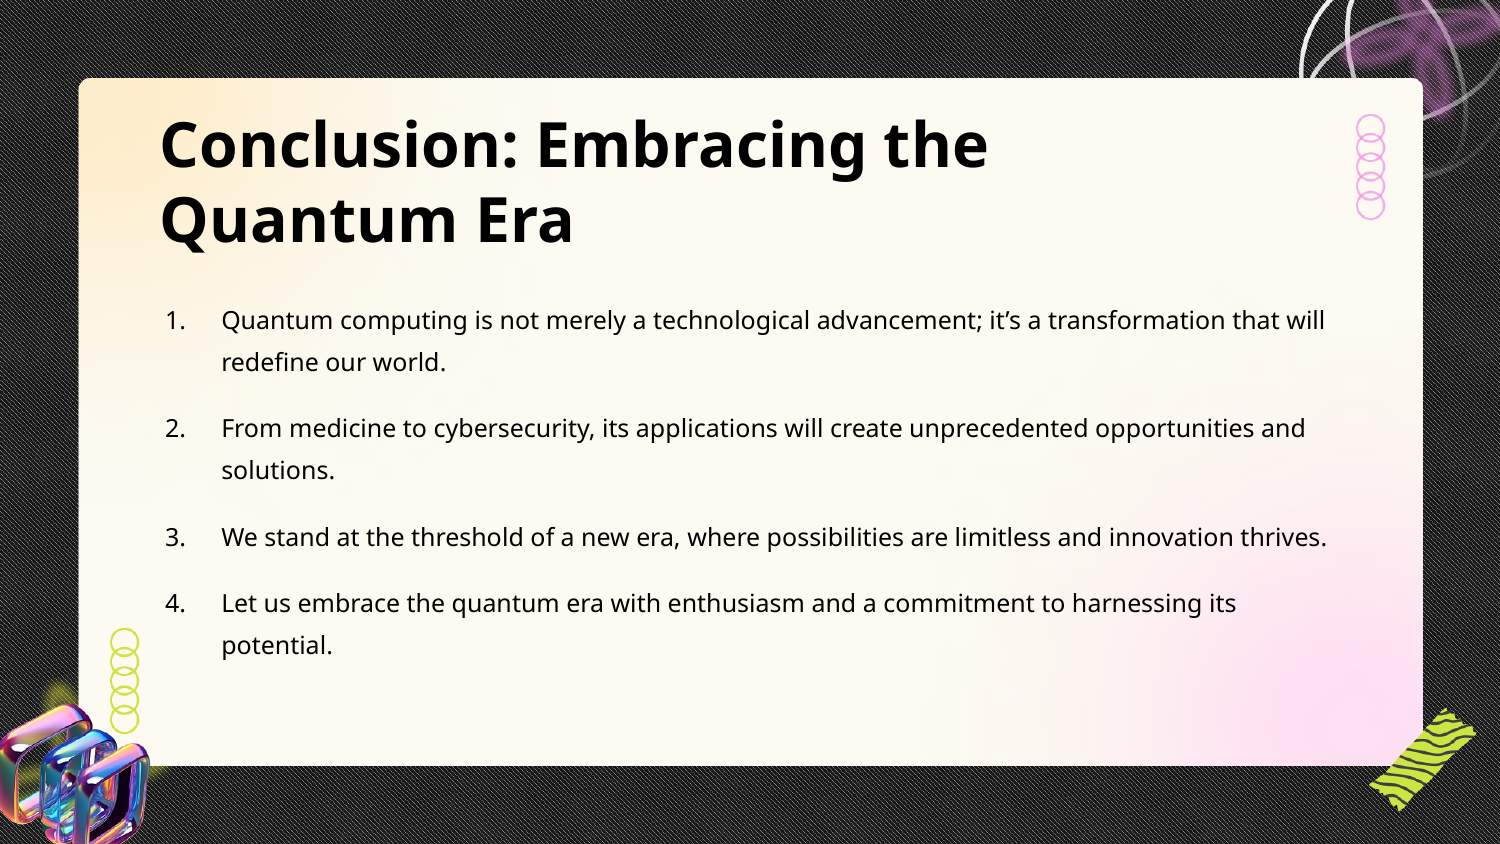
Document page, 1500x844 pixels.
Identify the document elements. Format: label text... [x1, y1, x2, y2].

text_box Quantum computing is not merely a technological advancement; it’s a transformation that will redefine our world. From medicine to cybersecurity, its applications will create unprecedented opportunities and solutions. We stand at the threshold of a new era, where possibilities are limitless and innovation thrives. Let us embrace the quantum era with enthusiasm and a commitment to harnessing its potential. [157, 285, 1343, 667]
text_box Conclusion: Embracing the Quantum Era [152, 97, 1210, 263]
picture [0, 0, 1500, 844]
